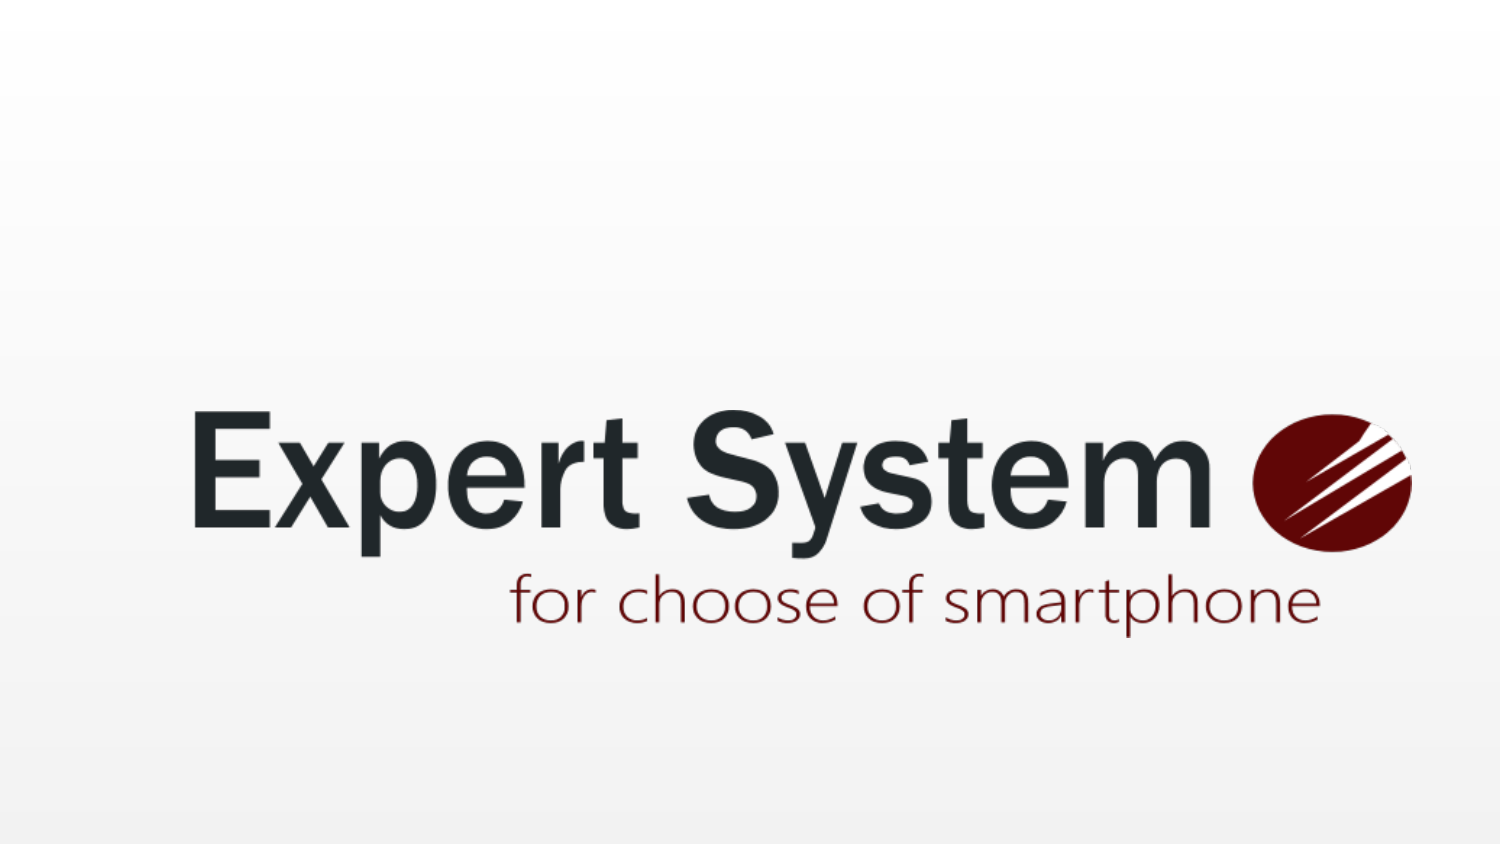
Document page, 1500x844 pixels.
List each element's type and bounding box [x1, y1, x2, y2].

picture [194, 409, 1412, 638]
